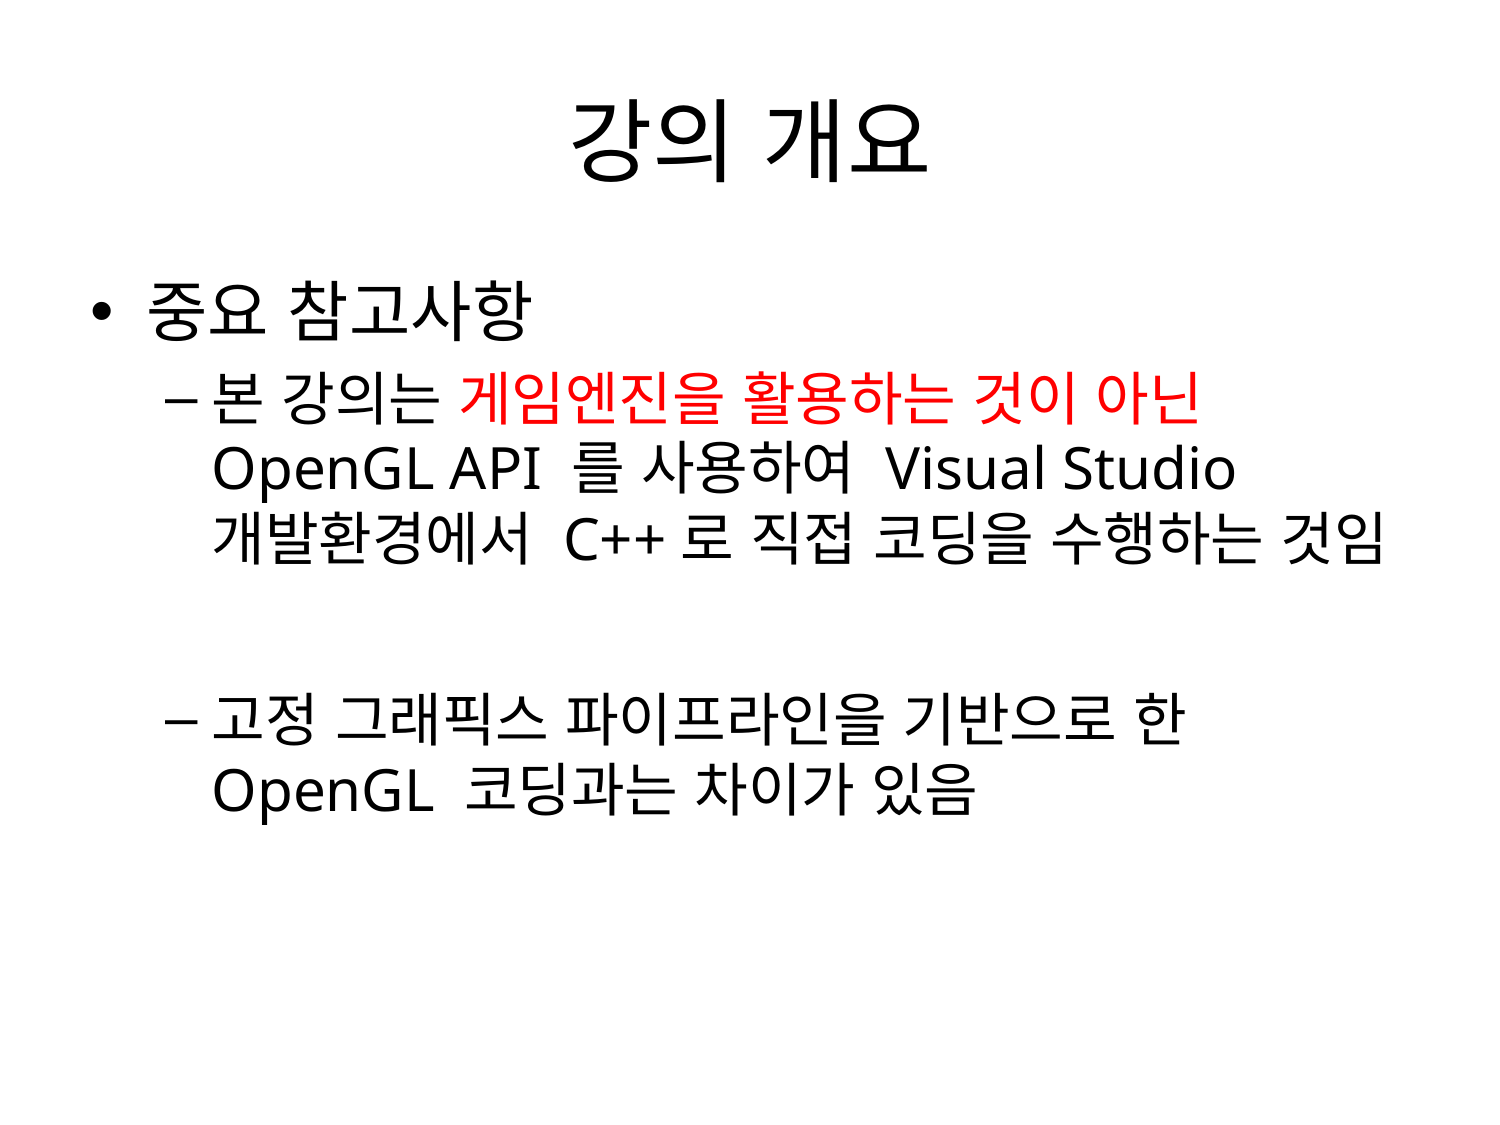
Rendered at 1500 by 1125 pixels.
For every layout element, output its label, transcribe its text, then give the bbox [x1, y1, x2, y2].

title 강의 개요 [75, 45, 1425, 233]
list 중요 참고사항 본 강의는 게임엔진을 활용하는 것이 아닌 OpenGL API 를 사용하여 Visual Studio 개발환경에서 C++로 직접 코딩을 수행하는 것임 고정 그래픽스 파이프라인을 기반으로 한 OpenGL 코딩과는 차이가 있음 [75, 262, 1425, 1005]
